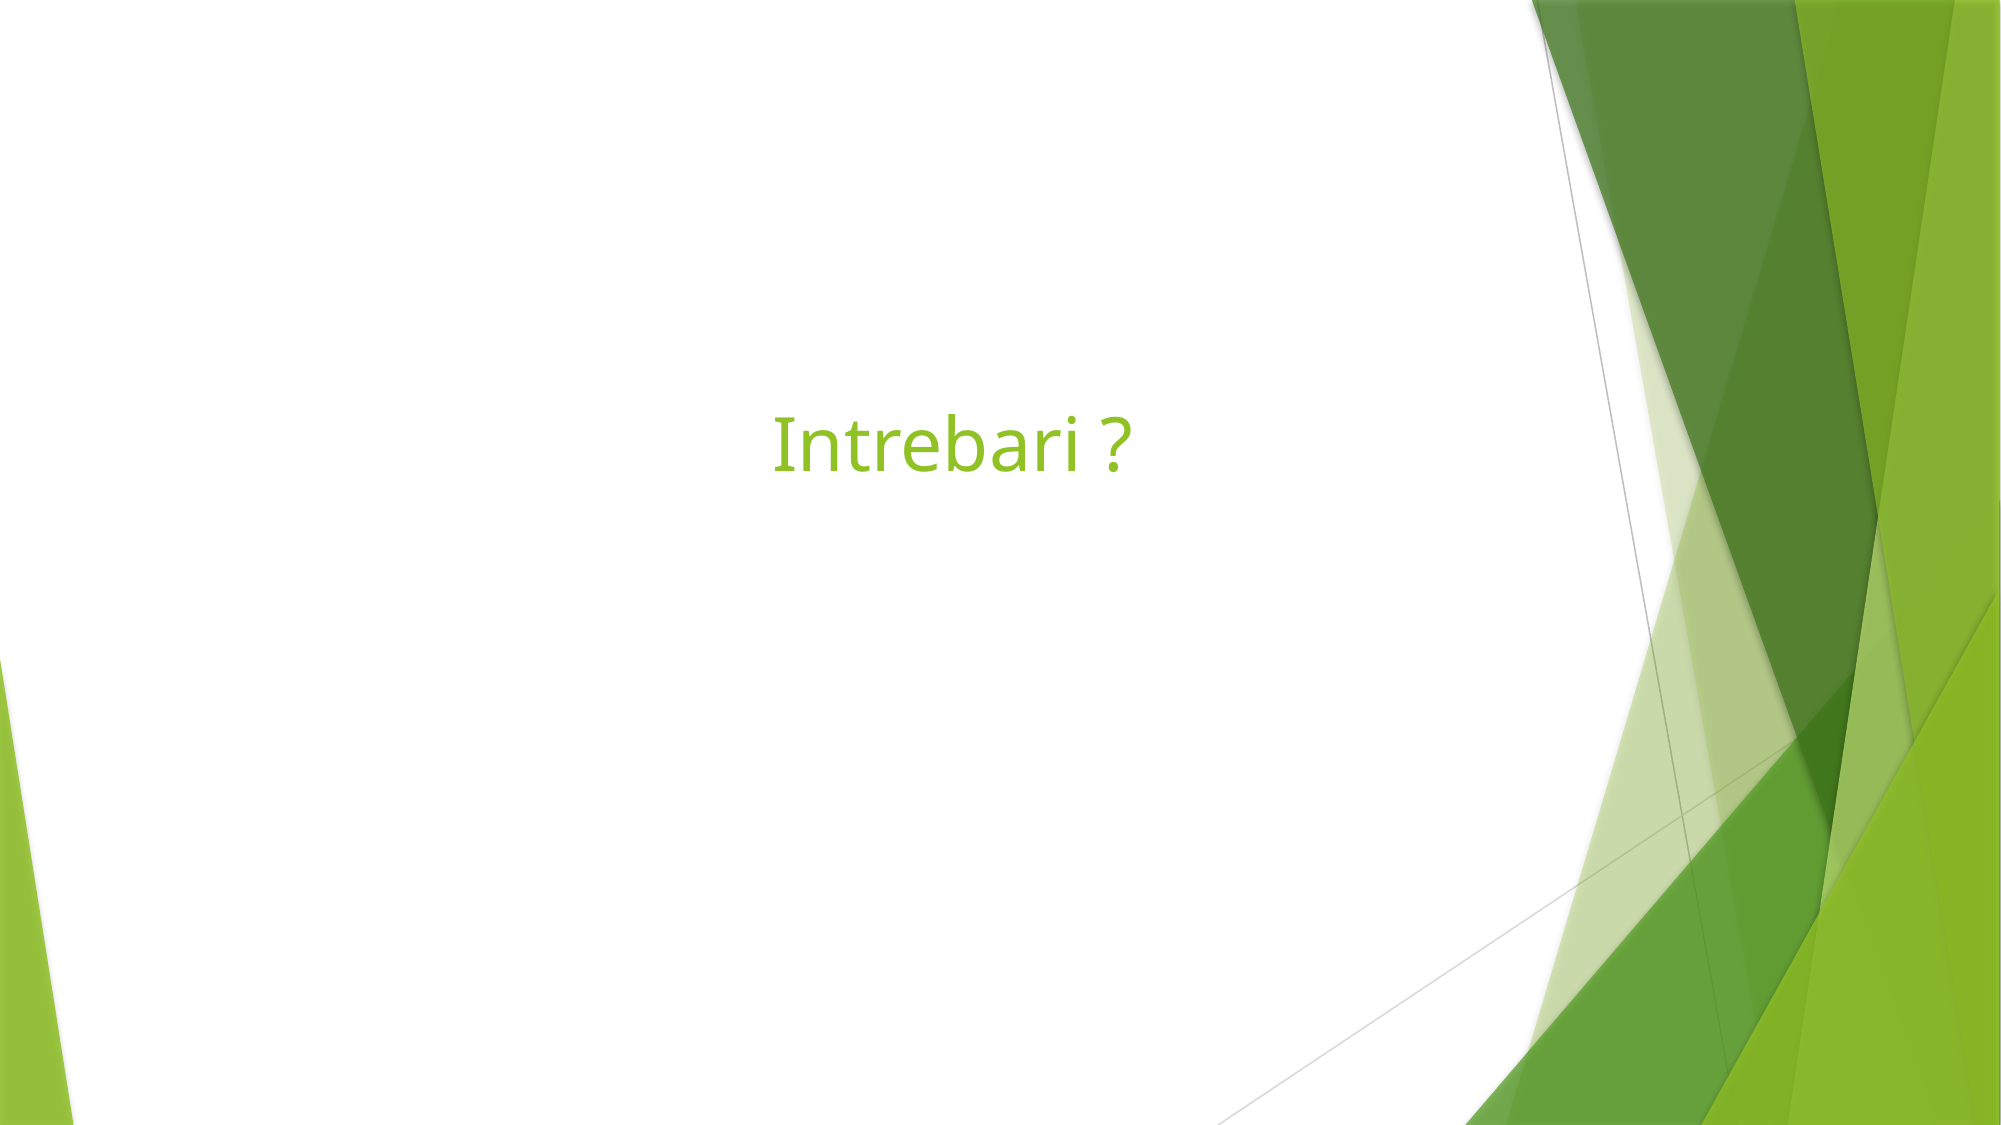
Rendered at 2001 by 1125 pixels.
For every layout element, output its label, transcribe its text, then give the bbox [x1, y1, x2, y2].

title Intrebari ? [90, 388, 1816, 607]
